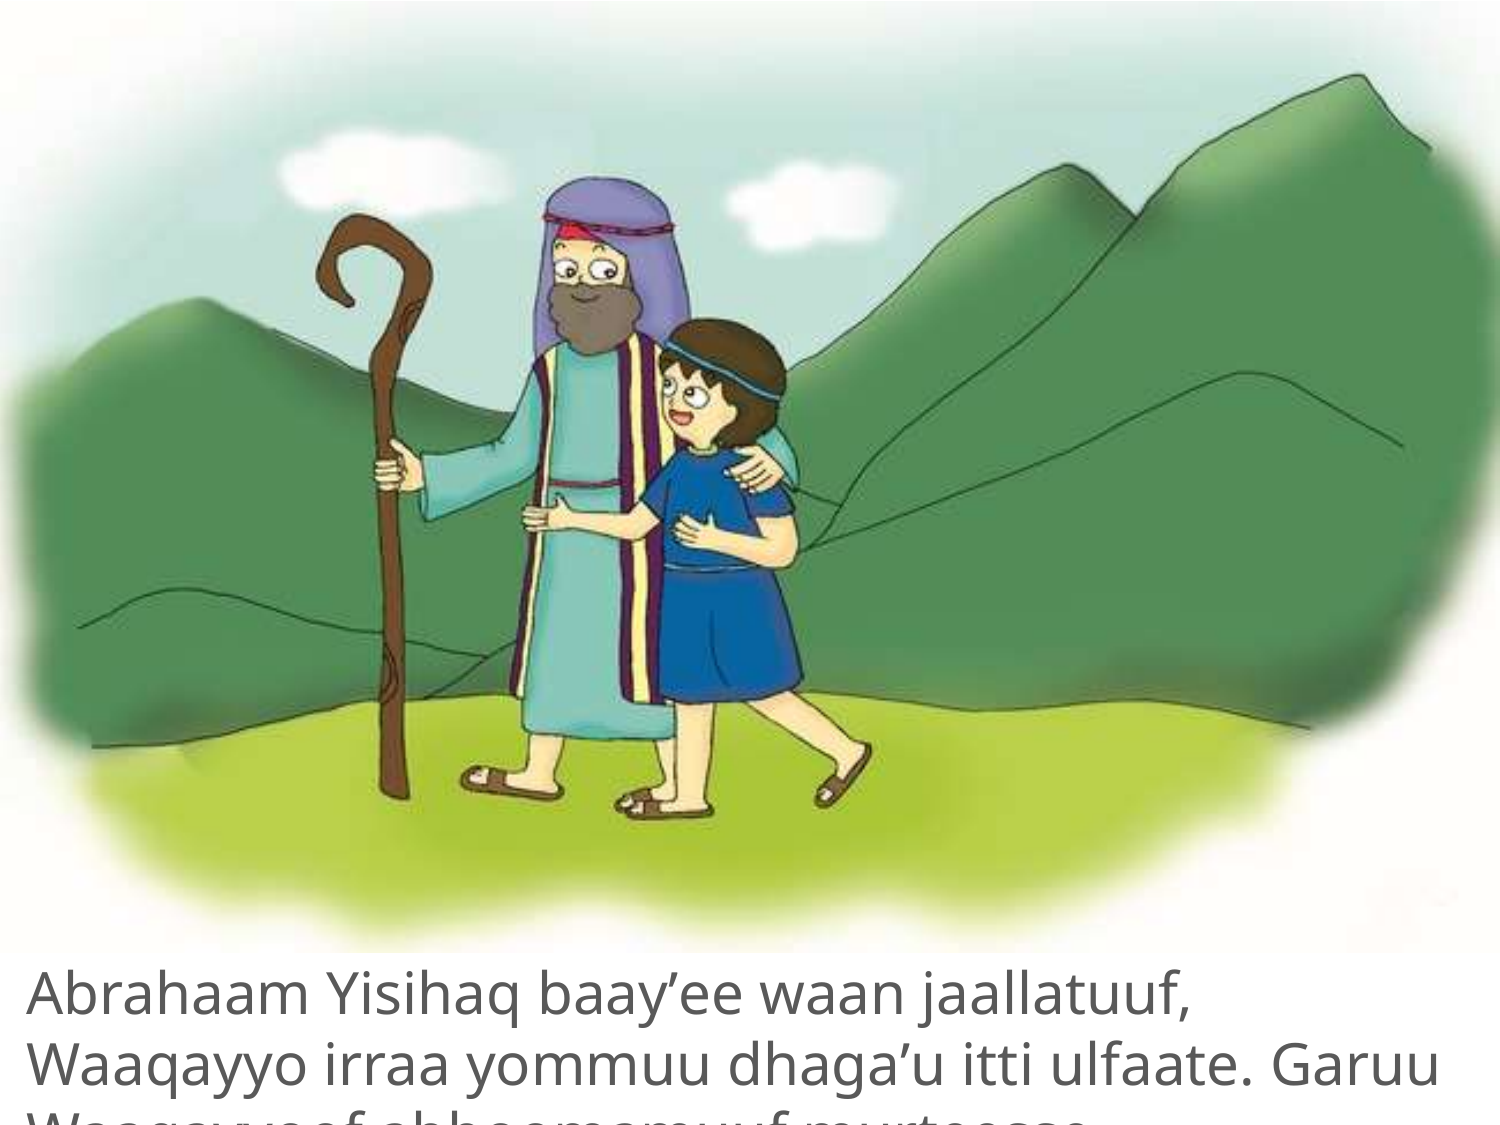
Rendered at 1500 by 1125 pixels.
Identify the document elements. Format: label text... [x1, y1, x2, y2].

text_box Abrahaam Yisihaq baayʼee waan jaallatuuf, Waaqayyo irraa yommuu dhagaʼu itti ulfaate. Garuu Waaqayyoof abboomamuuf murteesse. [11, 960, 1483, 1125]
picture [0, 0, 1500, 953]
